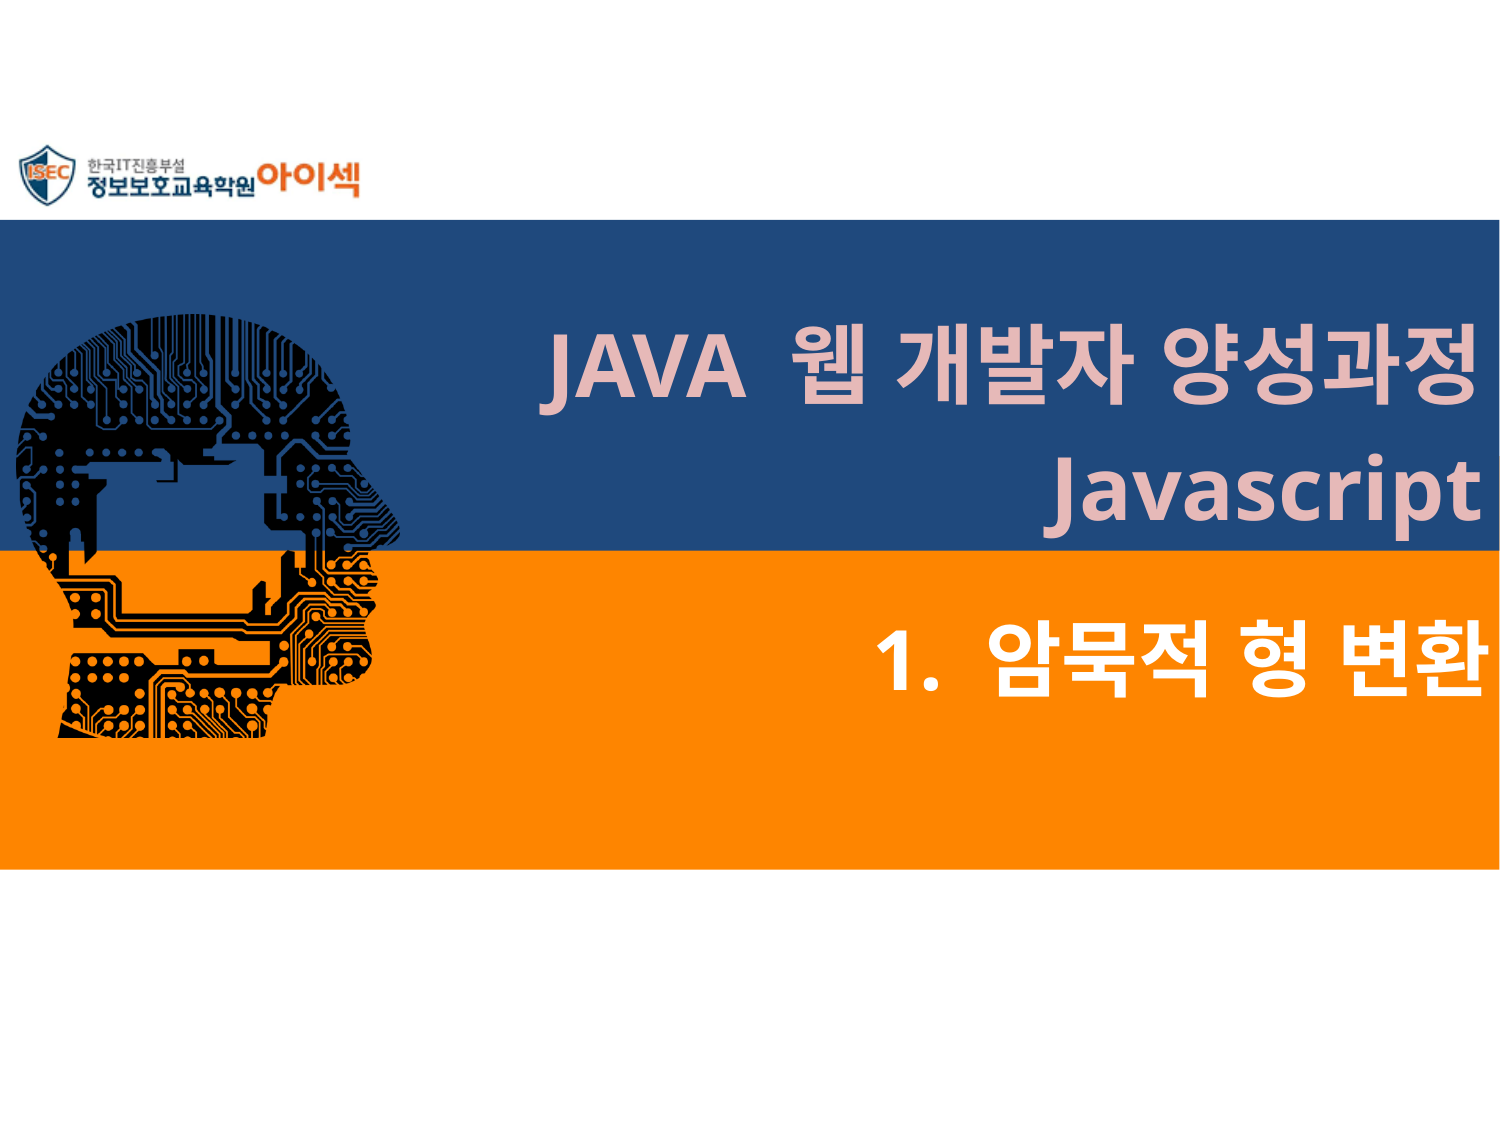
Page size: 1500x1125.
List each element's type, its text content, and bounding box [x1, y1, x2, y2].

picture [16, 314, 400, 574]
subtitle JAVA 웹 개발자 양성과정 Javascript [448, 302, 1499, 504]
picture [0, 28, 400, 219]
title 1. 암묵적 형 변환 [0, 574, 1500, 740]
